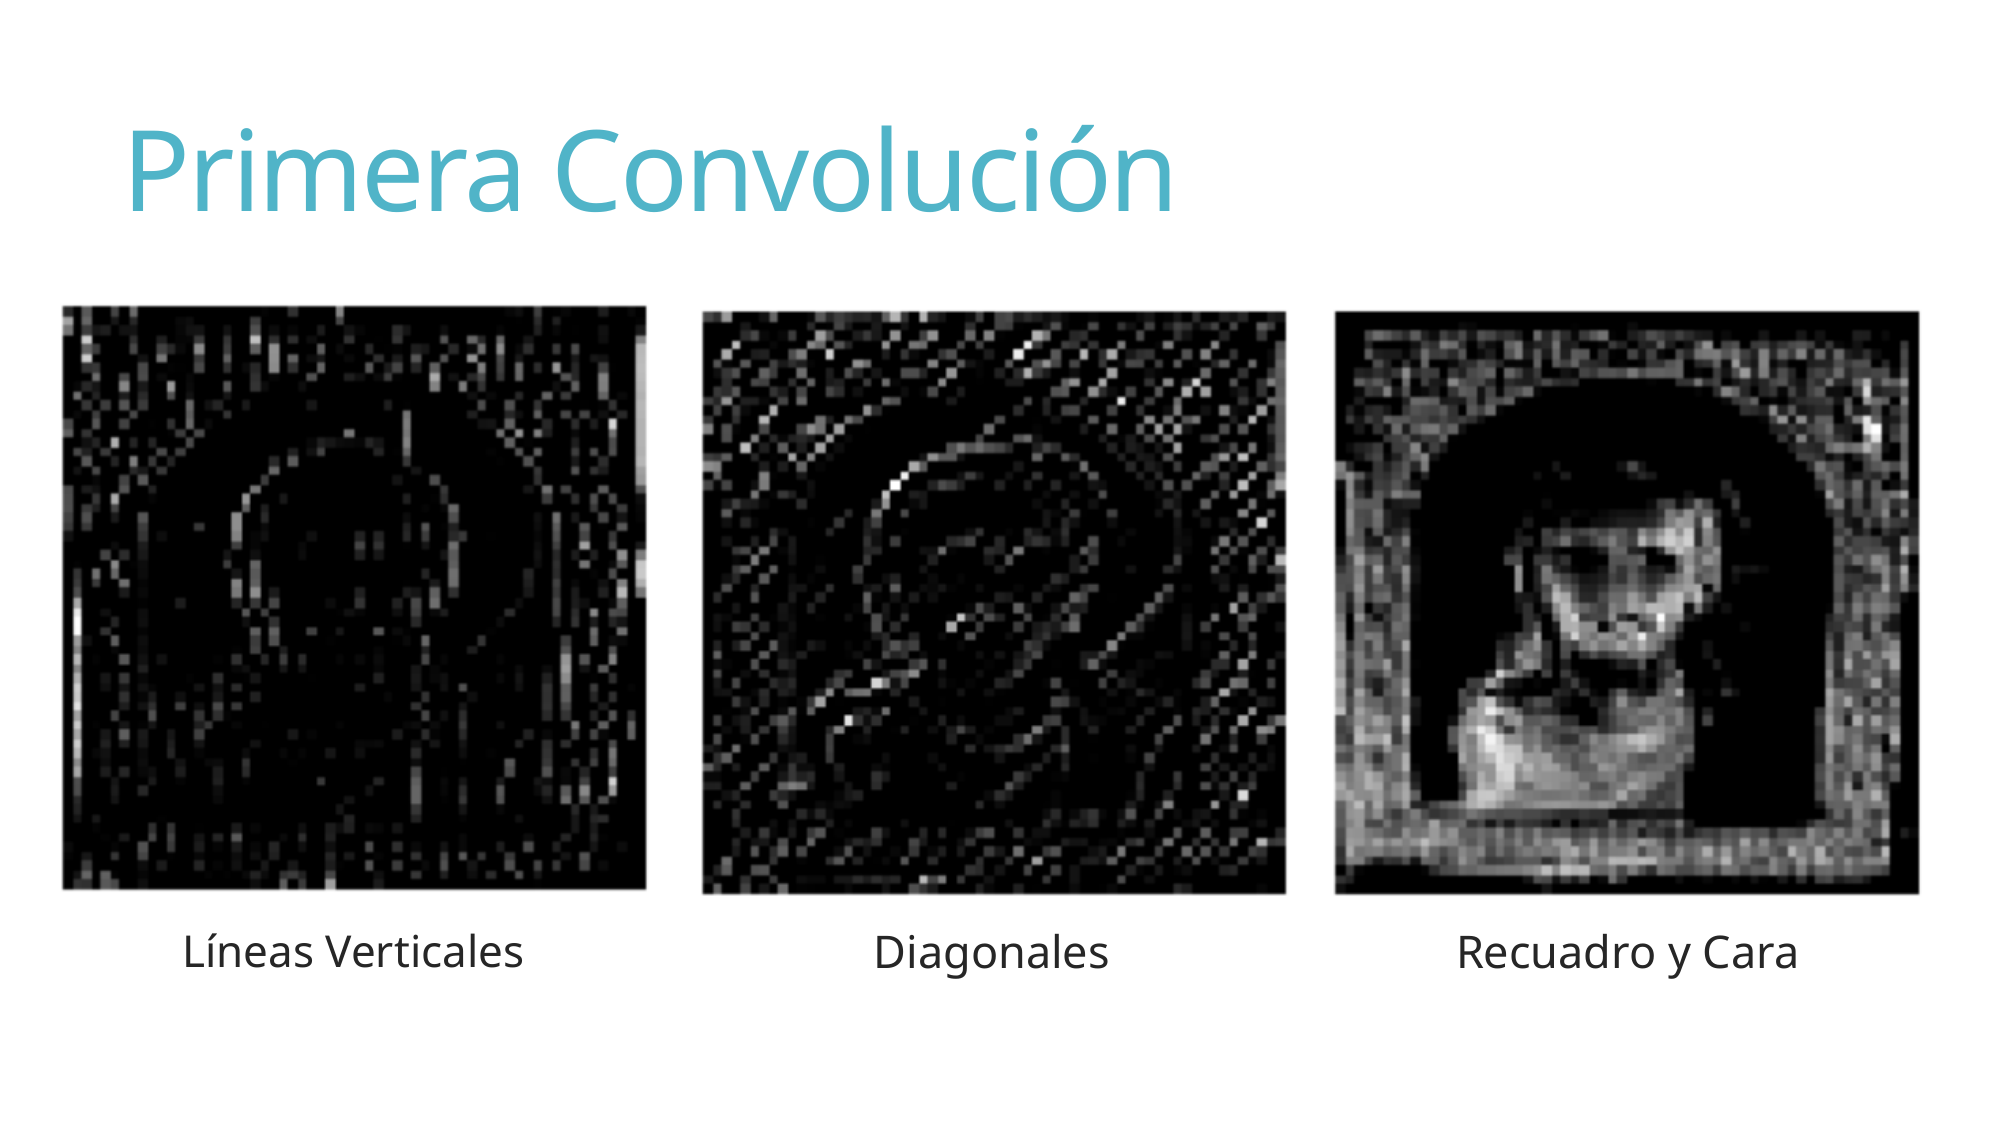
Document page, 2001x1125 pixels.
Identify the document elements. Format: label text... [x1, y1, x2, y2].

picture [1323, 304, 1934, 907]
picture [49, 295, 661, 907]
text_box Diagonales [858, 924, 1141, 996]
text_box Recuadro y Cara [1441, 924, 1817, 996]
picture [688, 301, 1296, 911]
text_box Líneas Verticales [167, 924, 543, 996]
title Primera Convolución [107, 81, 1875, 272]
